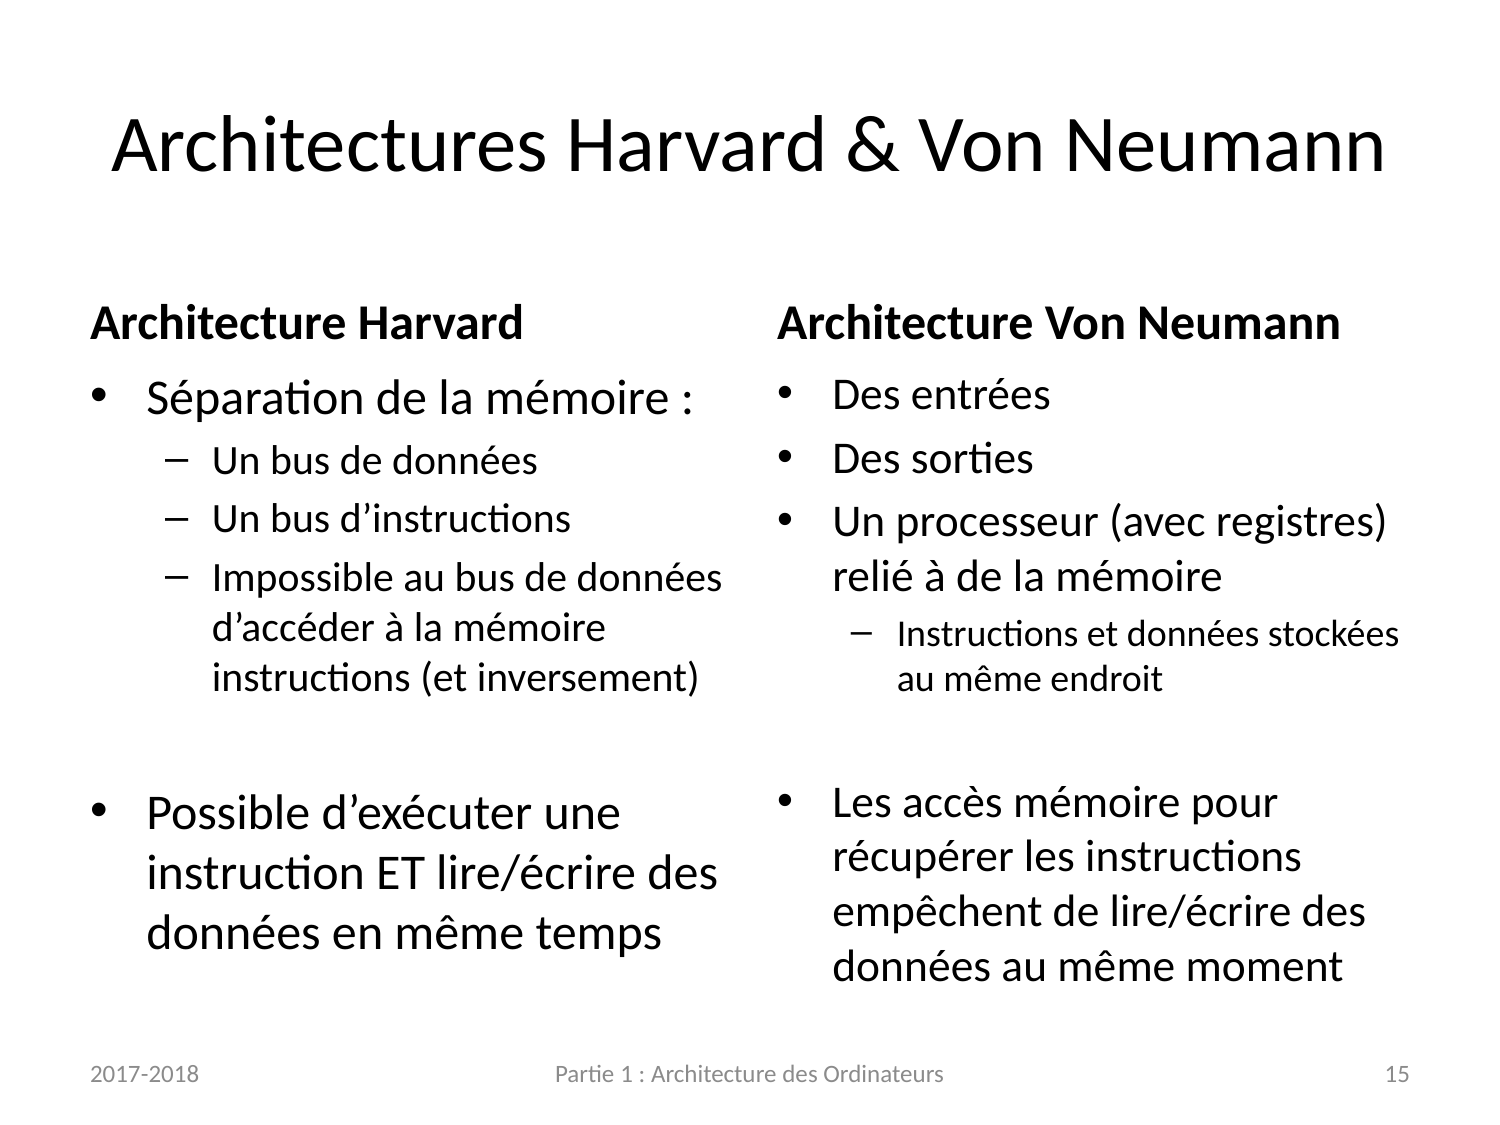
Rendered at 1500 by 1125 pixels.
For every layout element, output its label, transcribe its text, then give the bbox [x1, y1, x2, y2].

list Architecture Harvard [75, 251, 738, 356]
list Séparation de la mémoire : Un bus de données Un bus d’instructions Impossible au bus de données d’accéder à la mémoire instructions (et inversement) Possible d’exécuter une instruction ET lire/écrire des données en même temps [75, 356, 738, 1005]
title Architectures Harvard & Von Neumann [75, 45, 1425, 233]
list Des entrées Des sorties Un processeur (avec registres) relié à de la mémoire Instructions et données stockées au même endroit Les accès mémoire pour récupérer les instructions empêchent de lire/écrire des données au même moment [761, 356, 1425, 1005]
slide_number 2017-2018 [75, 1042, 425, 1103]
slide_number 15 [1074, 1042, 1425, 1103]
footer Partie 1 : Architecture des Ordinateurs [512, 1042, 988, 1103]
list Architecture Von Neumann [761, 251, 1425, 356]
